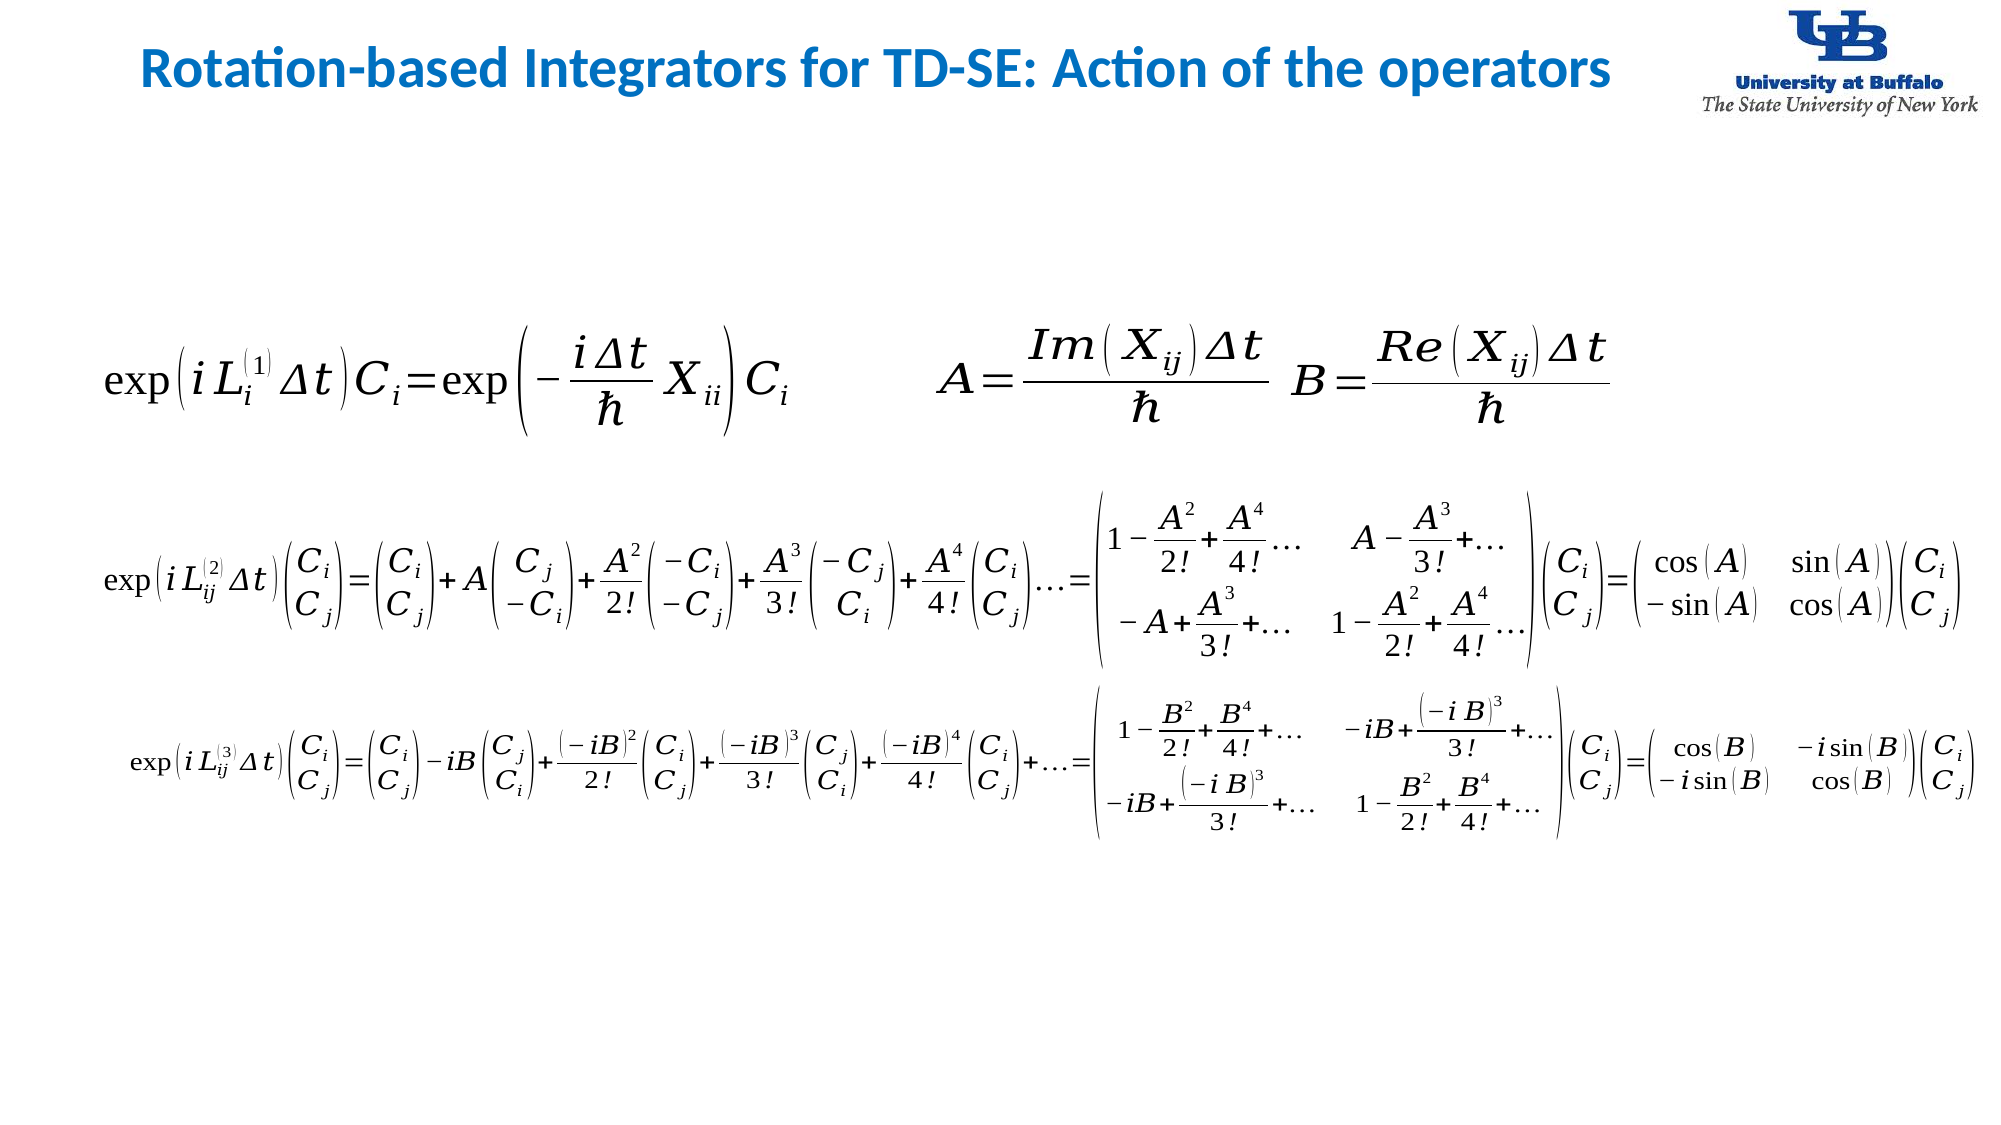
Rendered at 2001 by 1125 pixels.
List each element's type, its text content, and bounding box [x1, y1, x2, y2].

text_box Rotation-based Integrators for TD-SE: Action of the operators [106, 22, 1647, 107]
picture [1674, 0, 2000, 130]
